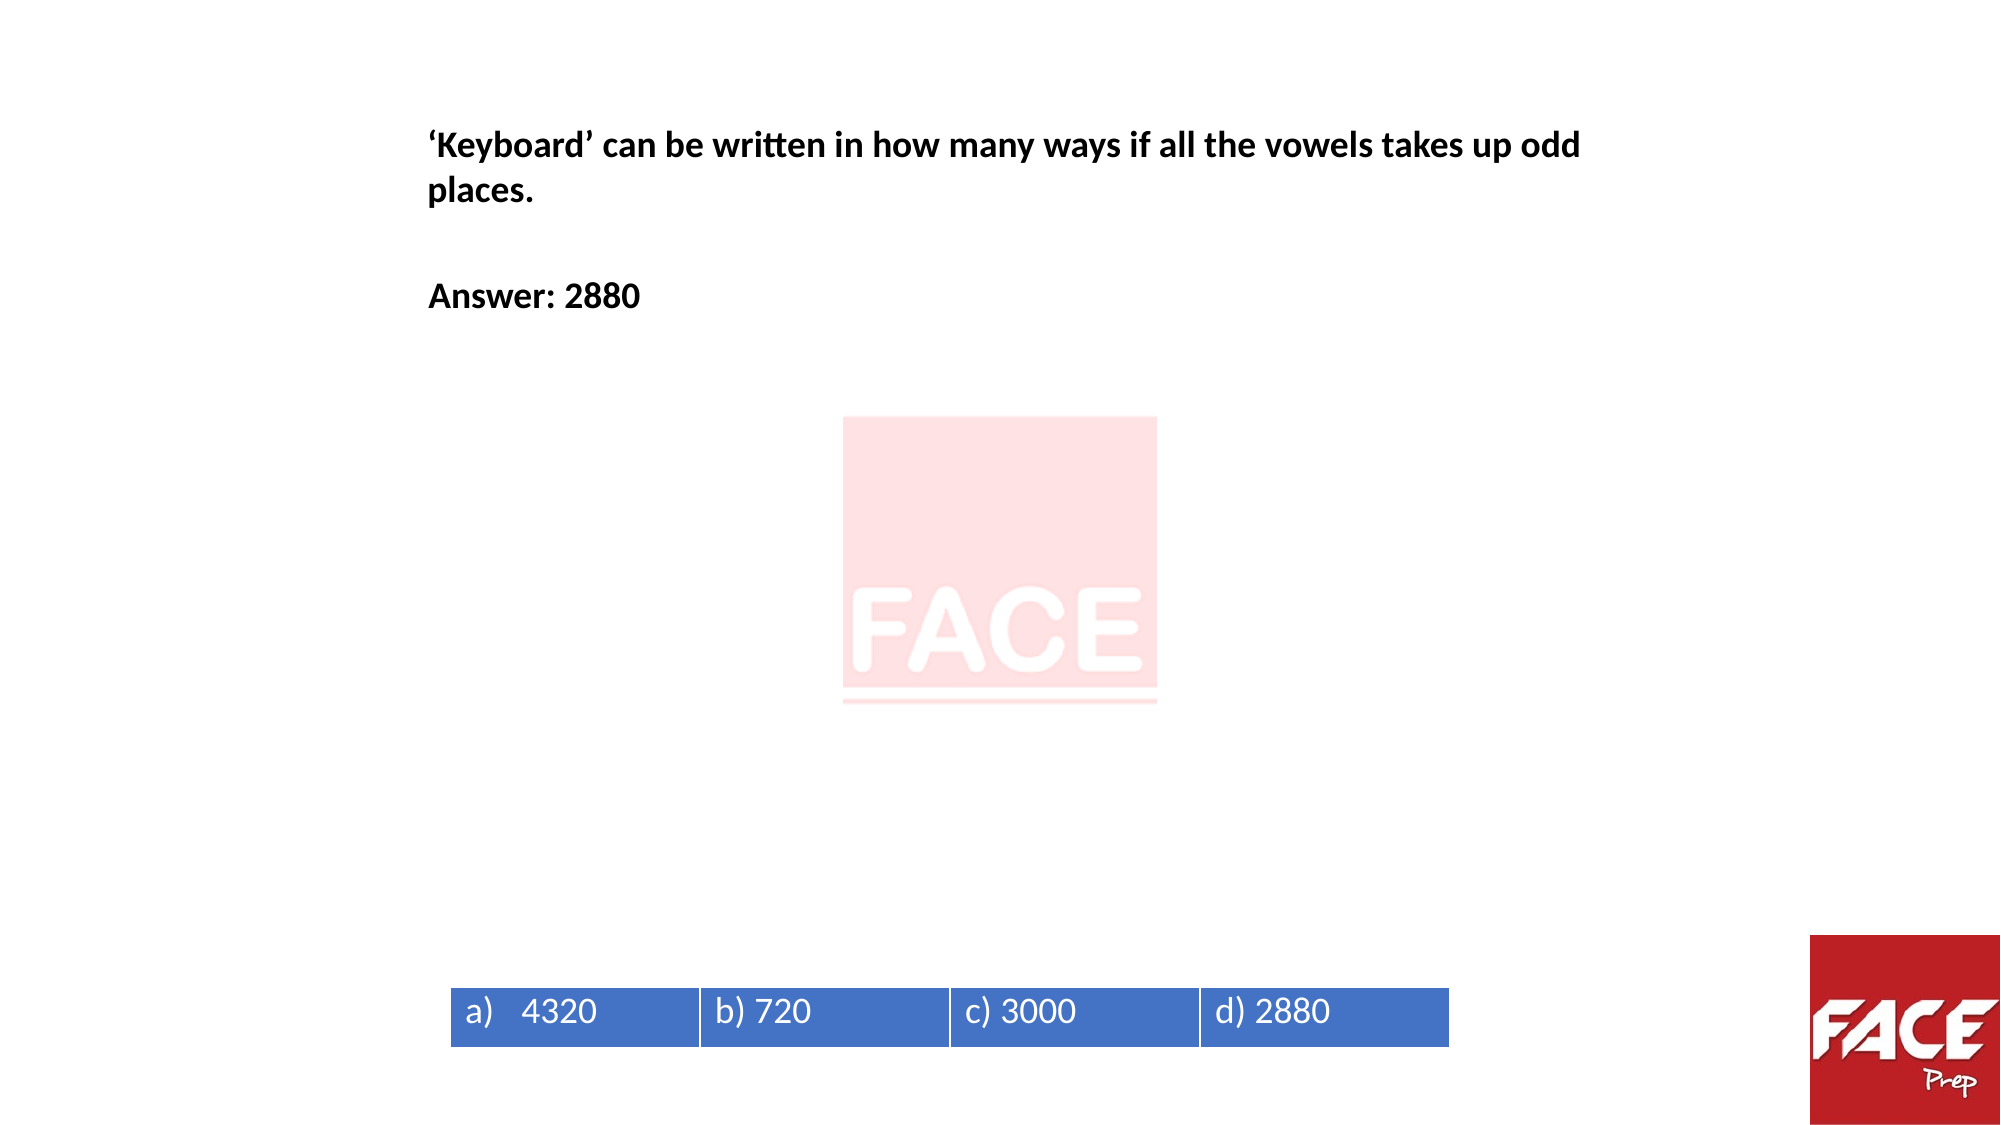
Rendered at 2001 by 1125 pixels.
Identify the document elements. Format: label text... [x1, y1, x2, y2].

text_box ‘Keyboard’ can be written in how many ways if all the vowels takes up odd places. [412, 112, 1638, 263]
table_header c) 3000 [951, 988, 1199, 1047]
table_header b) 720 [701, 988, 949, 1047]
table_header d) 2880 [1201, 988, 1449, 1047]
text_box Answer: 2880 [413, 263, 656, 324]
table_header 4320 [451, 988, 699, 1047]
picture [1810, 935, 2000, 1125]
